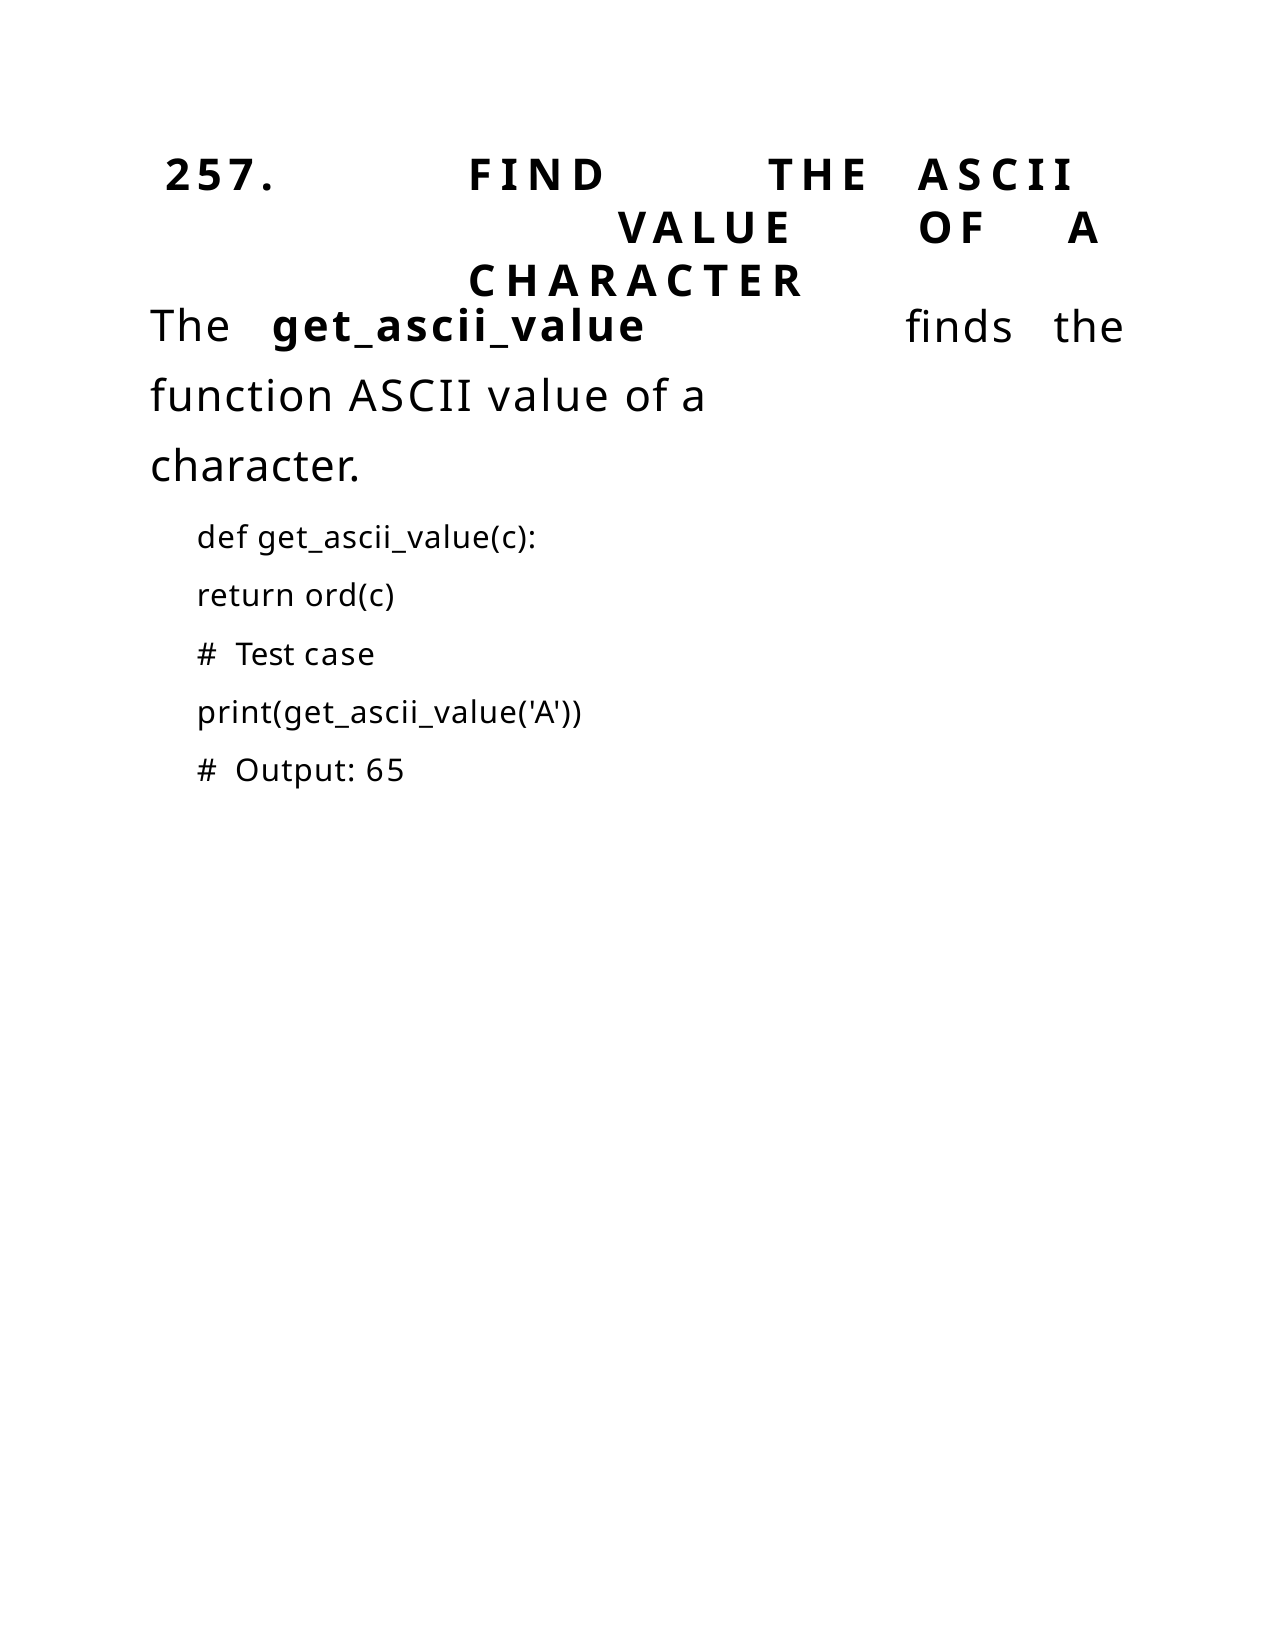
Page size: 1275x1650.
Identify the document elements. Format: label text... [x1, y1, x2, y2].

text_box finds the [903, 295, 1127, 351]
text_box The get_ascii_value function ASCII value of a character. def get_ascii_value(c): return ord(c) # Test case print(get_ascii_value('A')) # Output: 65 [147, 278, 869, 789]
text_box 257. FIND THE ASCII VALUE OF A CHARACTER [163, 144, 1108, 306]
